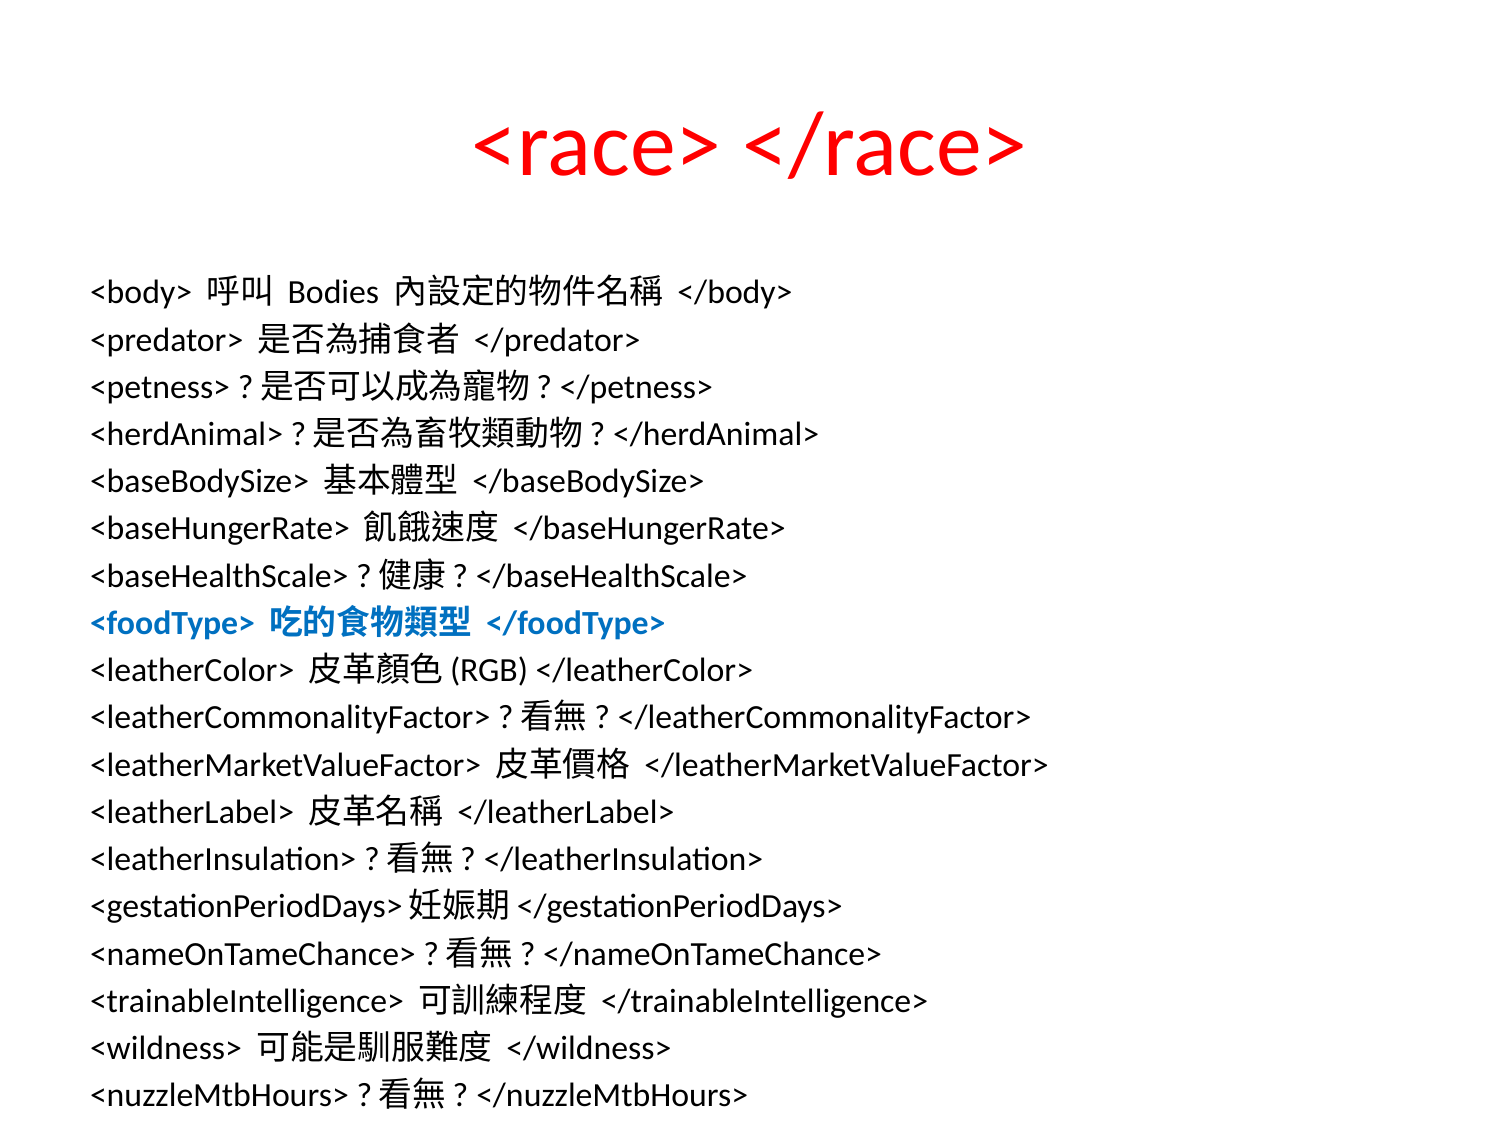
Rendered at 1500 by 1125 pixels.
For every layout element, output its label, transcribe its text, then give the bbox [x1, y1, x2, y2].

title <race> </race> [75, 45, 1425, 233]
list <body> 呼叫 Bodies 內設定的物件名稱 </body> <predator> 是否為捕食者 </predator> <petness> ?是否可以成為寵物? </petness> <herdAnimal> ?是否為畜牧類動物? </herdAnimal> <baseBodySize> 基本體型 </baseBodySize> <baseHungerRate> 飢餓速度 </baseHungerRate> <baseHealthScale> ?健康? </baseHealthScale> <foodType> 吃的食物類型 </foodType> <leatherColor> 皮革顏色(RGB) </leatherColor> <leatherCommonalityFactor> ?看無? </leatherCommonalityFactor> <leatherMarketValueFactor> 皮革價格 </leatherMarketValueFactor> <leatherLabel> 皮革名稱 </leatherLabel> <leatherInsulation> ?看無? </leatherInsulation> <gestationPeriodDays>妊娠期</gestationPeriodDays> <nameOnTameChance> ?看無? </nameOnTameChance> <trainableIntelligence> 可訓練程度 </trainableIntelligence> <wildness> 可能是馴服難度 </wildness> <nuzzleMtbHours> ?看無? </nuzzleMtbHours> [75, 262, 1425, 1125]
